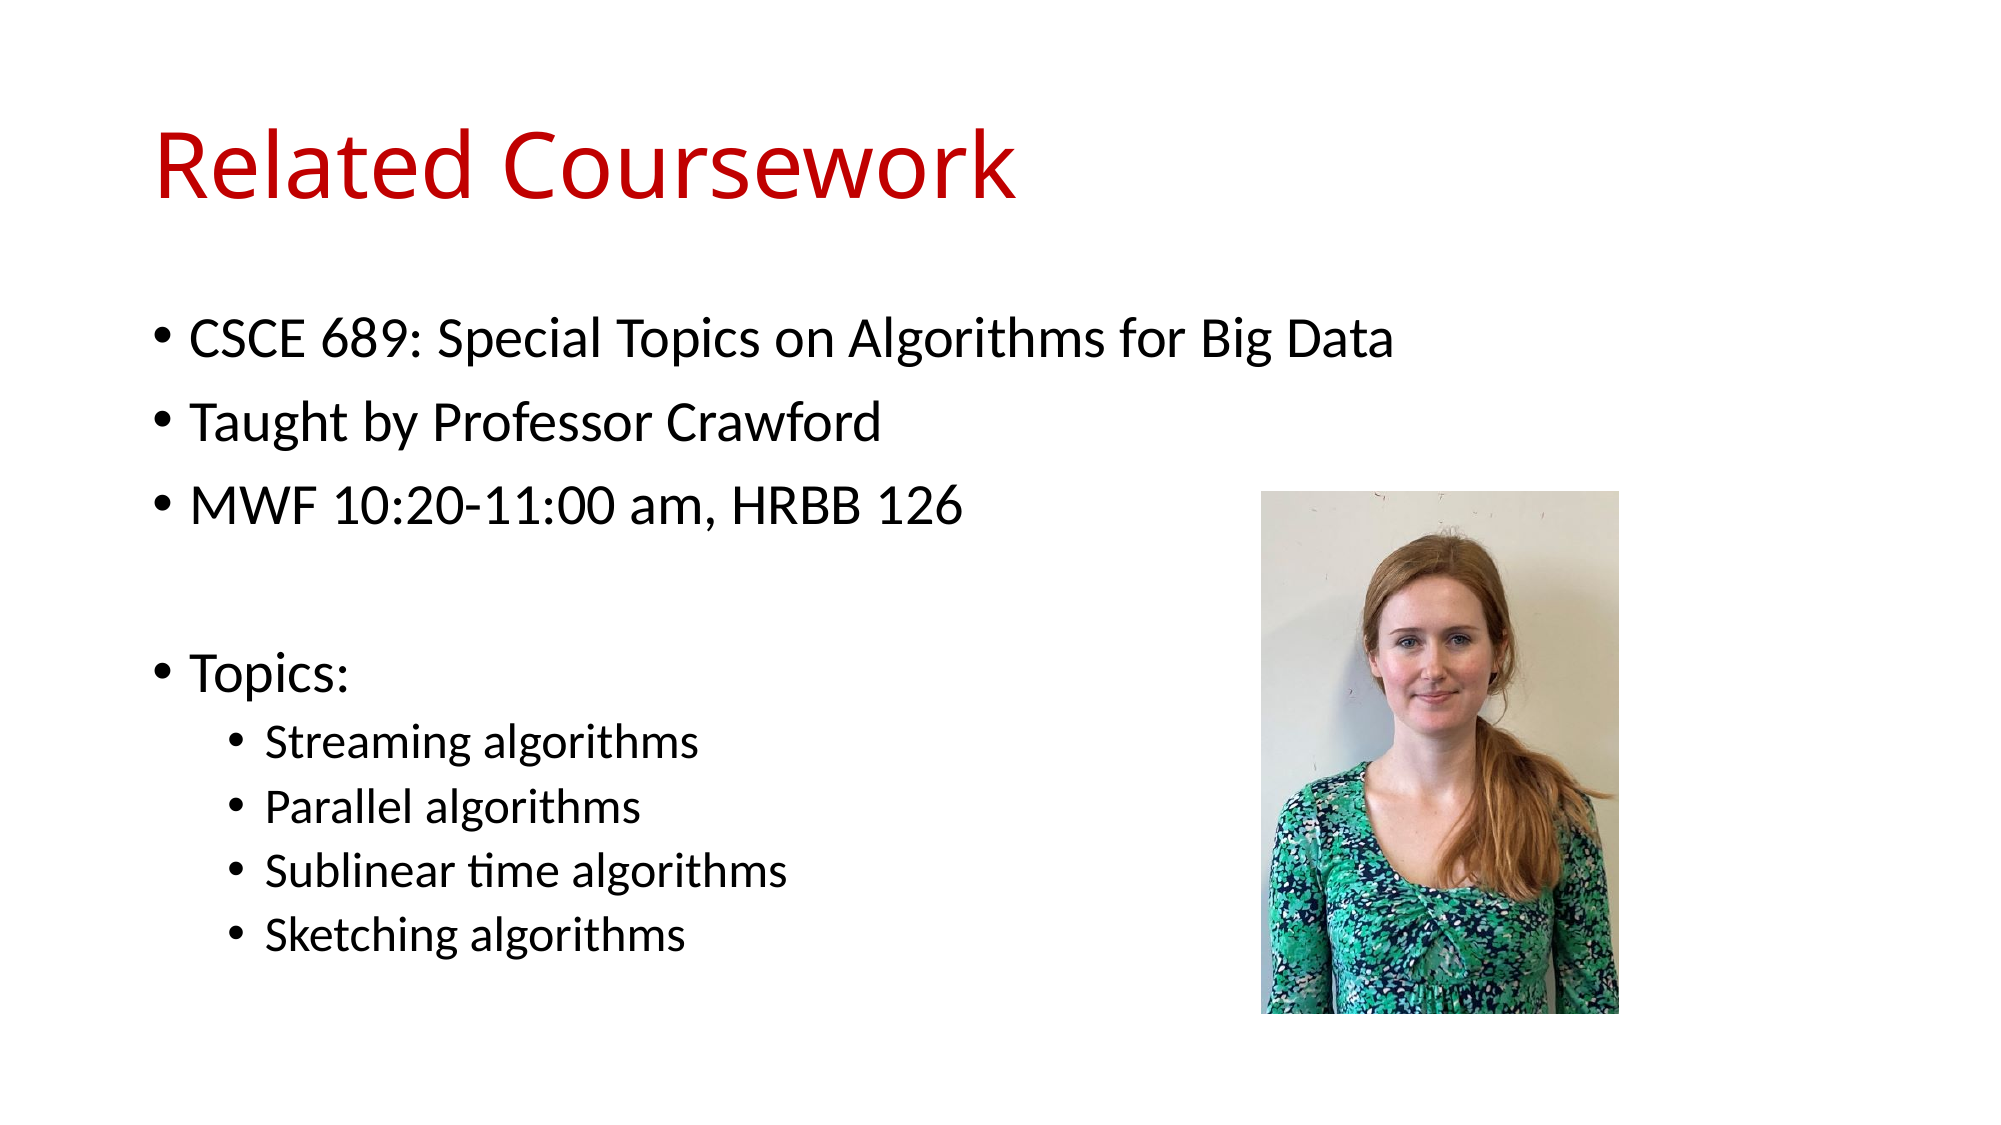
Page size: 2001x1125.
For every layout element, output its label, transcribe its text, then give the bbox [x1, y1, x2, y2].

list CSCE 689: Special Topics on Algorithms for Big Data Taught by Professor Crawford MWF 10:20-11:00 am, HRBB 126 Topics: Streaming algorithms Parallel algorithms Sublinear time algorithms Sketching algorithms [137, 299, 1863, 1014]
title Related Coursework [137, 59, 1863, 278]
picture [1261, 491, 1619, 1014]
